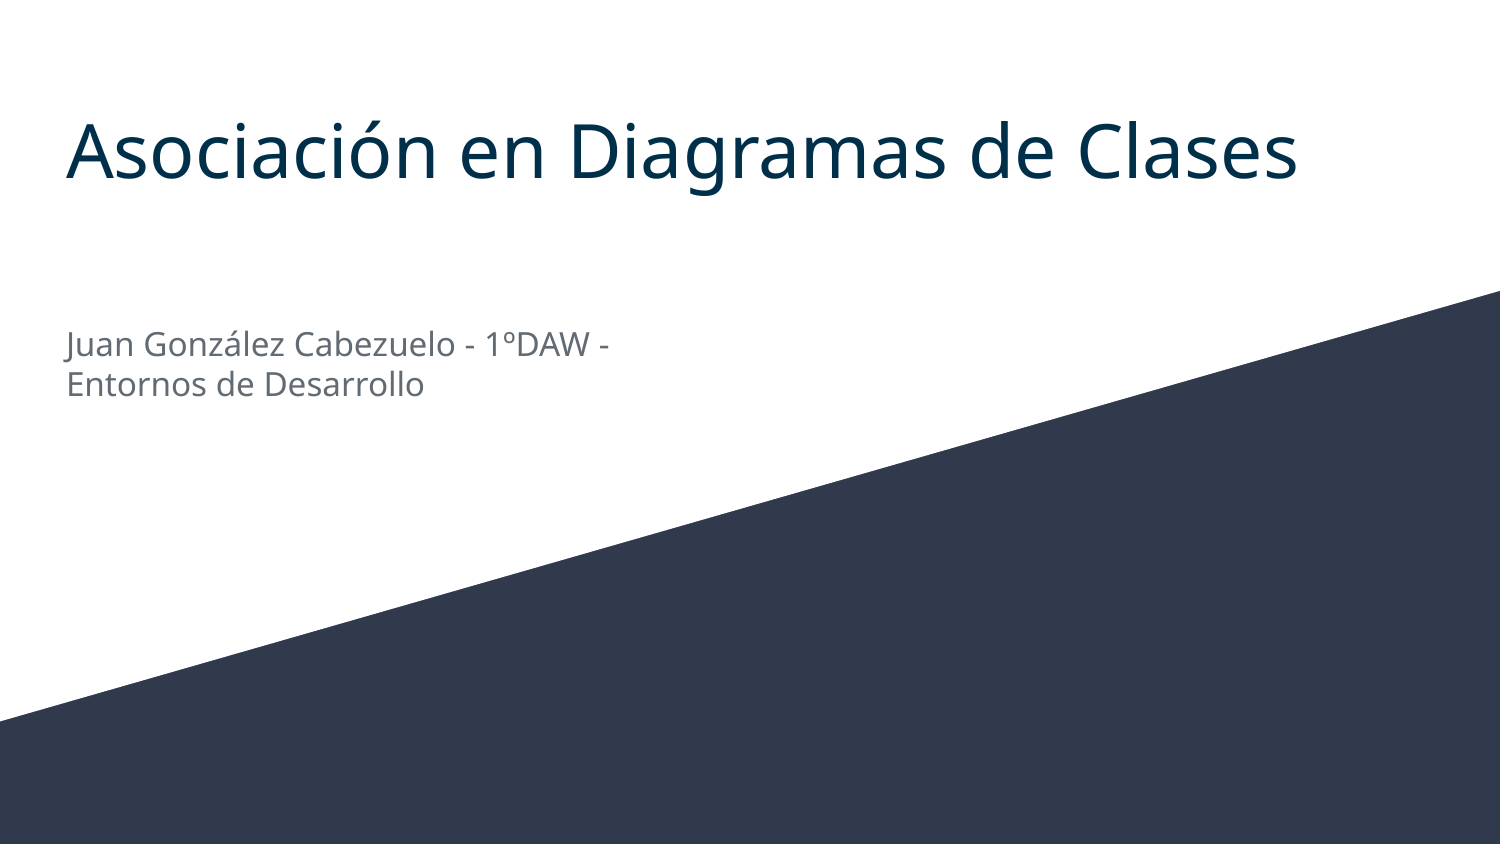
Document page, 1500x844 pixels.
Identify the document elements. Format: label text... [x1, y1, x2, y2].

subtitle Juan González Cabezuelo - 1ºDAW - Entornos de Desarrollo [51, 308, 748, 430]
title Asociación en Diagramas de Clases [51, 88, 1449, 299]
